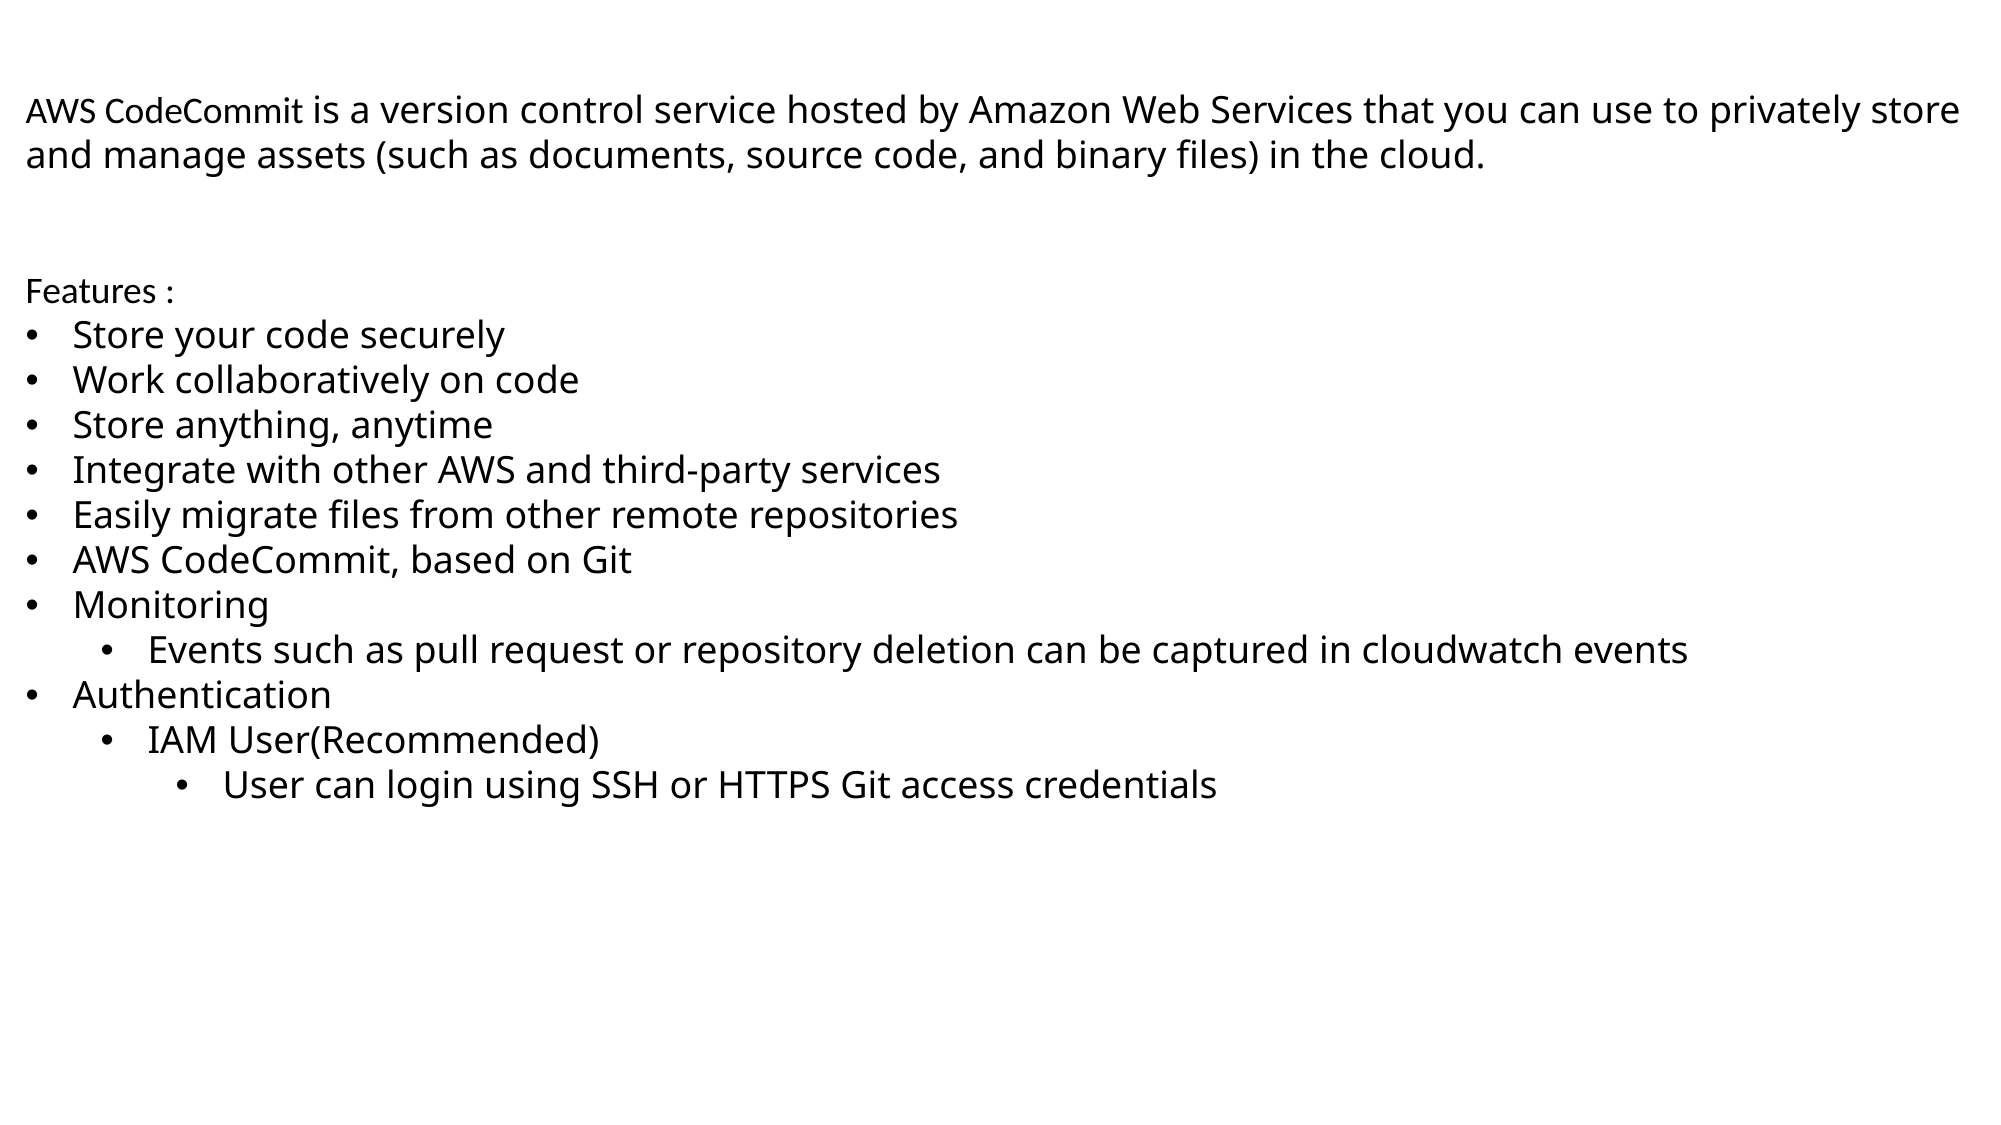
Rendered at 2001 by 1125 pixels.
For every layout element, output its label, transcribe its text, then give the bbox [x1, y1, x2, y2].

text_box AWS CodeCommit is a version control service hosted by Amazon Web Services that you can use to privately store and manage assets (such as documents, source code, and binary files) in the cloud. Features : Store your code securely Work collaboratively on code Store anything, anytime Integrate with other AWS and third-party services Easily migrate files from other remote repositories AWS CodeCommit, based on Git Monitoring Events such as pull request or repository deletion can be captured in cloudwatch events Authentication IAM User(Recommended) User can login using SSH or HTTPS Git access credentials [10, 0, 1989, 1084]
